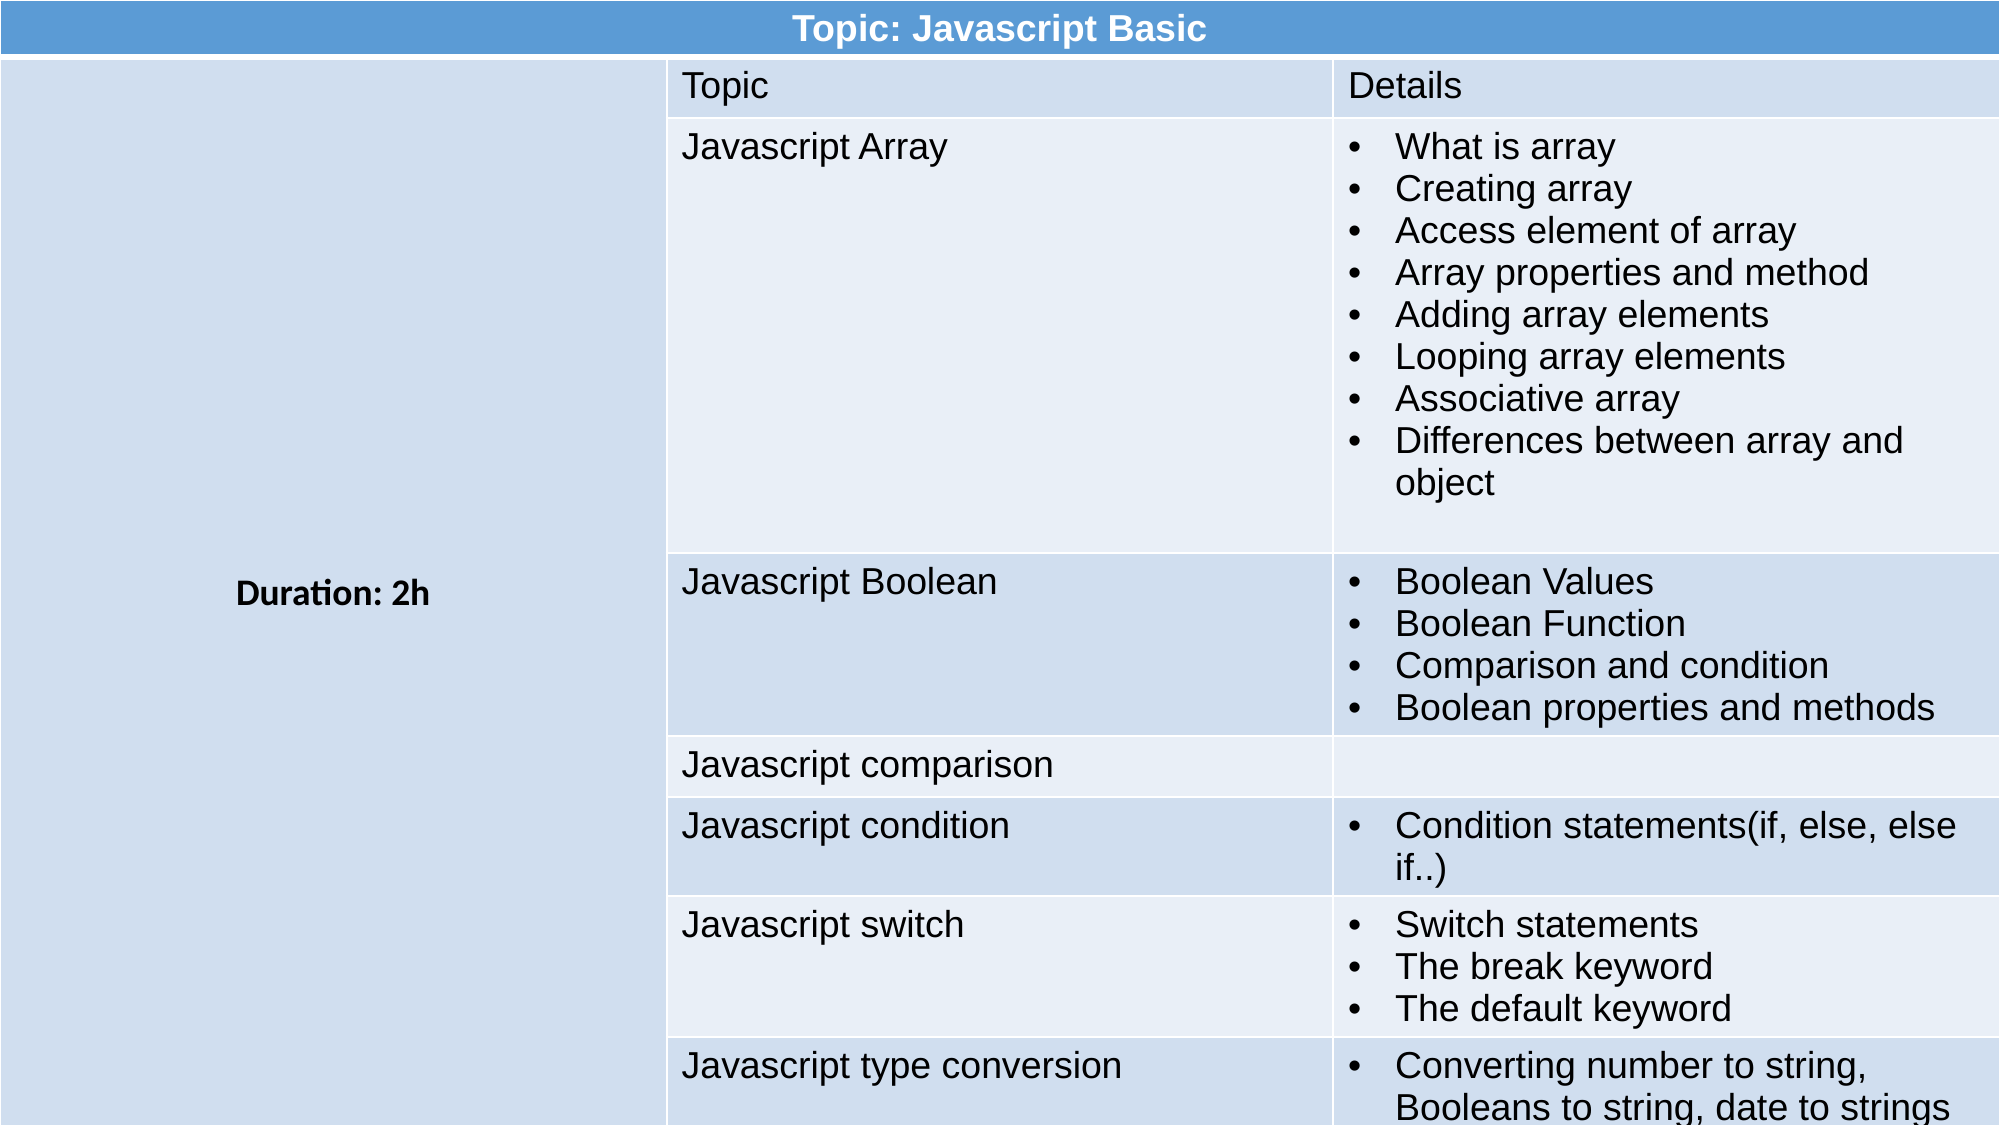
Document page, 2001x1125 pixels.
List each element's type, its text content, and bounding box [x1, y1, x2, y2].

table_cell Javascript Array [668, 119, 1332, 552]
table_cell Javascript switch [668, 897, 1332, 1036]
table_cell Topic [668, 60, 1332, 117]
table_cell [1334, 737, 1999, 796]
table_header Topic: Javascript Basic [1, 1, 1999, 54]
table_cell Details [1334, 60, 1999, 117]
table_cell Switch statements The break keyword The default keyword [1334, 897, 1999, 1036]
table_cell What is array Creating array Access element of array Array properties and method Adding array elements Looping array elements Associative array Differences between array and object [1334, 119, 1999, 552]
table_cell Javascript comparison [668, 737, 1332, 796]
table_cell Converting number to string, Booleans to string, date to strings [1334, 1038, 1999, 1125]
table_cell Condition statements(if, else, else if..) [1334, 798, 1999, 895]
table_cell Javascript Boolean [668, 554, 1332, 735]
table_cell Javascript condition [668, 798, 1332, 895]
table_cell Boolean Values Boolean Function Comparison and condition Boolean properties and methods [1334, 554, 1999, 735]
table_cell Javascript type conversion [668, 1038, 1332, 1125]
table_cell Duration: 2h [1, 60, 666, 1125]
